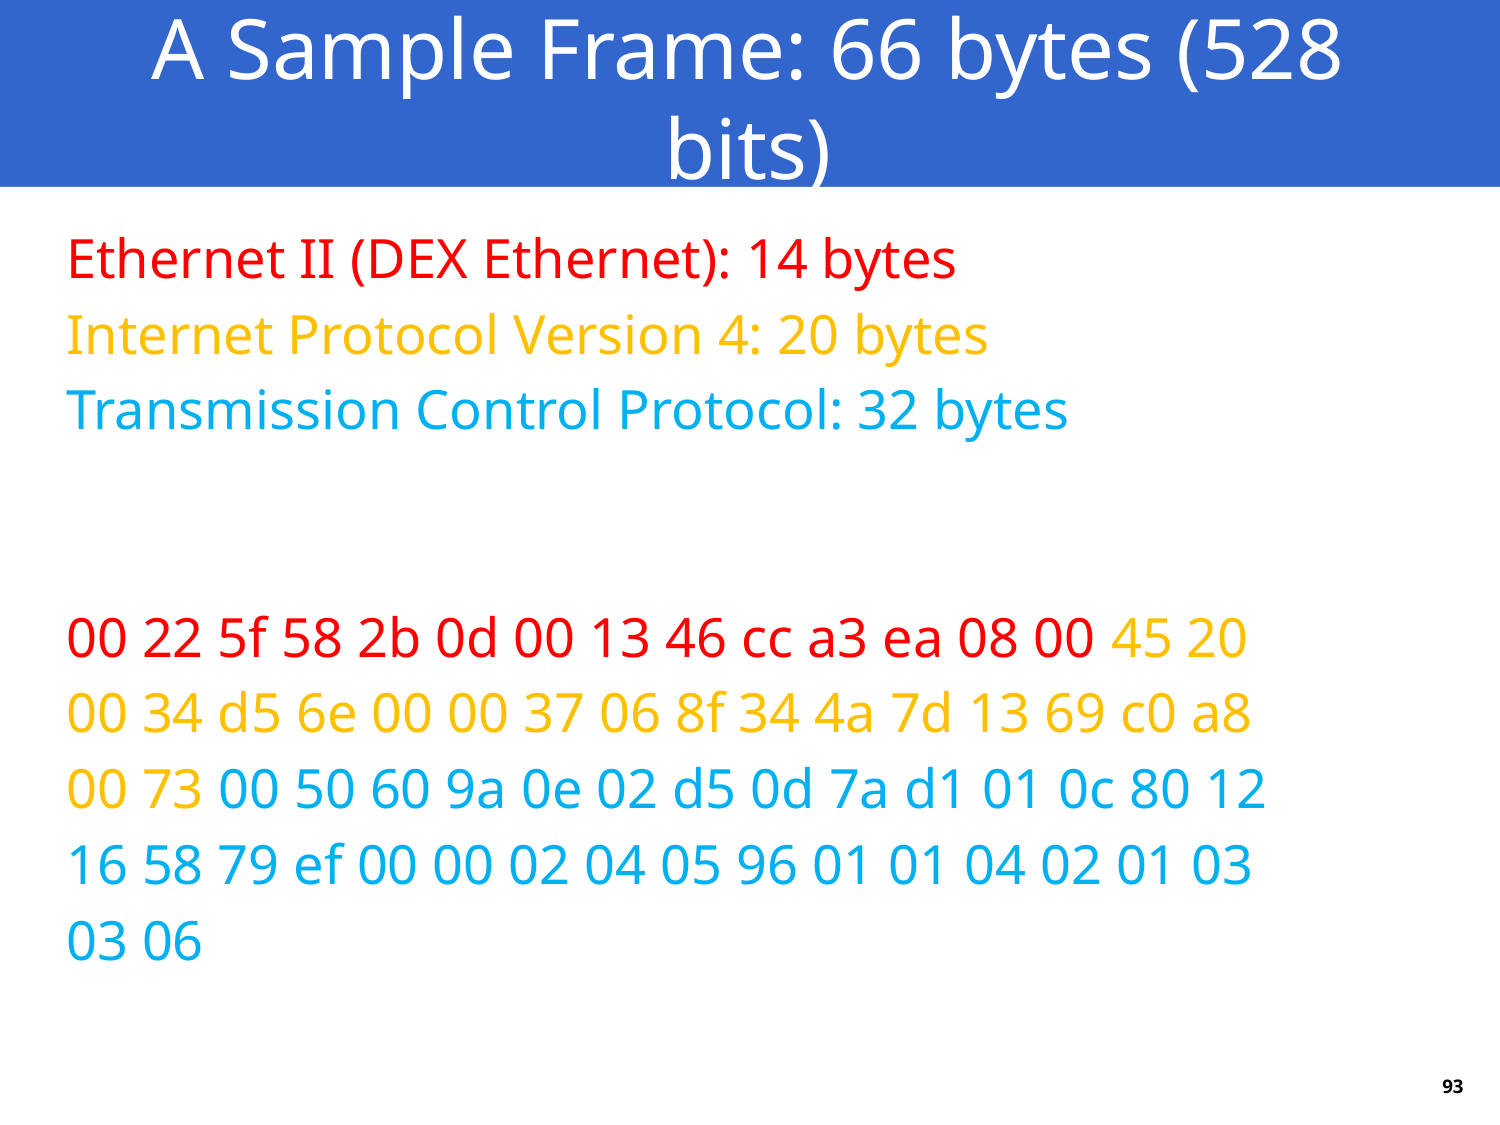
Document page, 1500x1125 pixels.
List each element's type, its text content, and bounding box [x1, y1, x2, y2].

title A Sample Frame: 66 bytes (528 bits) [51, 8, 1446, 184]
list Ethernet II (DEX Ethernet): 14 bytes Internet Protocol Version 4: 20 bytes Transmission Control Protocol: 32 bytes 00 22 5f 58 2b 0d 00 13 46 cc a3 ea 08 00 45 20 00 34 d5 6e 00 00 37 06 8f 34 4a 7d 13 69 c0 a8 00 73 00 50 60 9a 0e 02 d5 0d 7a d1 01 0c 80 12 16 58 79 ef 00 00 02 04 05 96 01 01 04 02 01 03 03 06 [51, 216, 1476, 1053]
